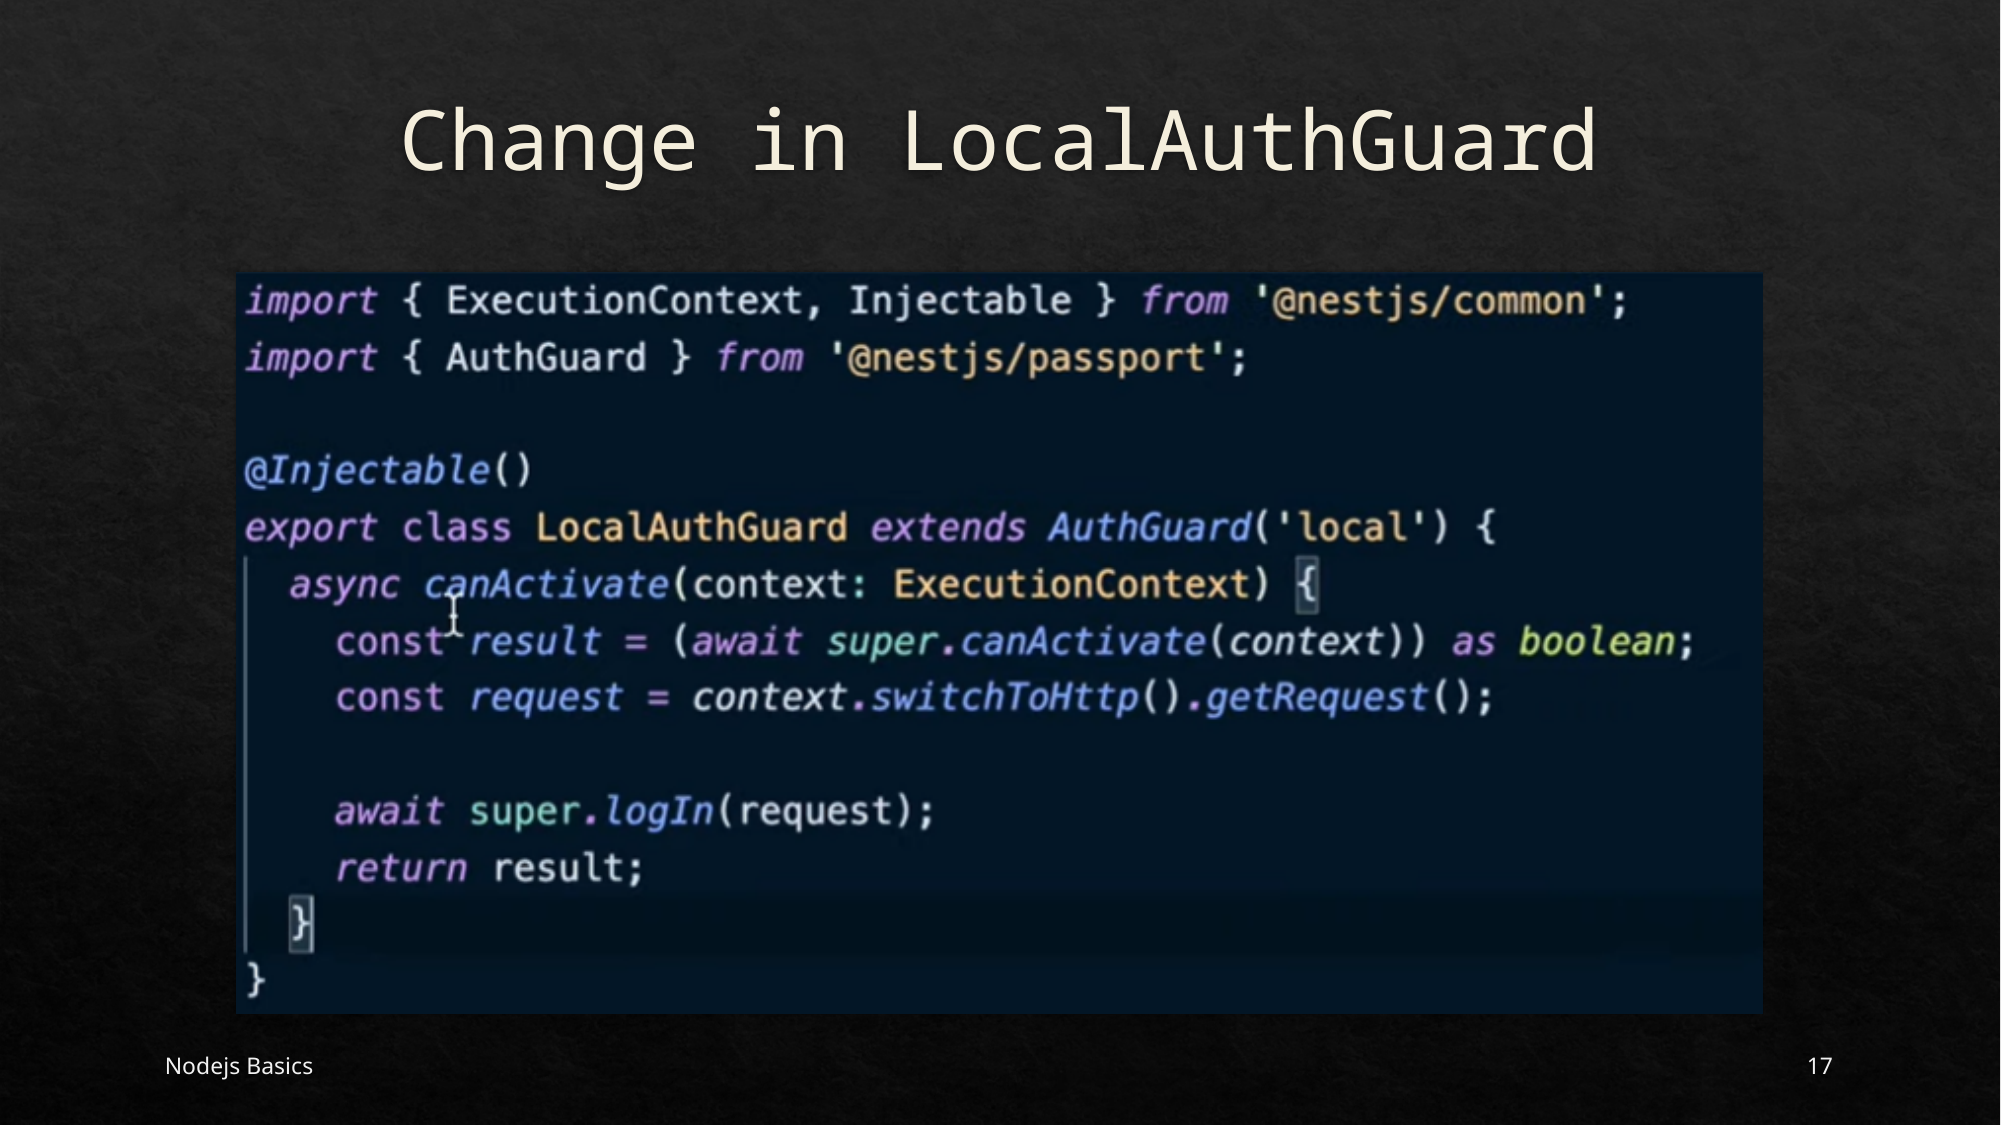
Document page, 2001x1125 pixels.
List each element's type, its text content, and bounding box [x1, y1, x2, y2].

slide_number 17 [1724, 1037, 1849, 1098]
title Change in LocalAuthGuard [149, 39, 1849, 247]
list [235, 272, 1763, 1014]
footer Nodejs Basics [149, 1037, 1245, 1098]
